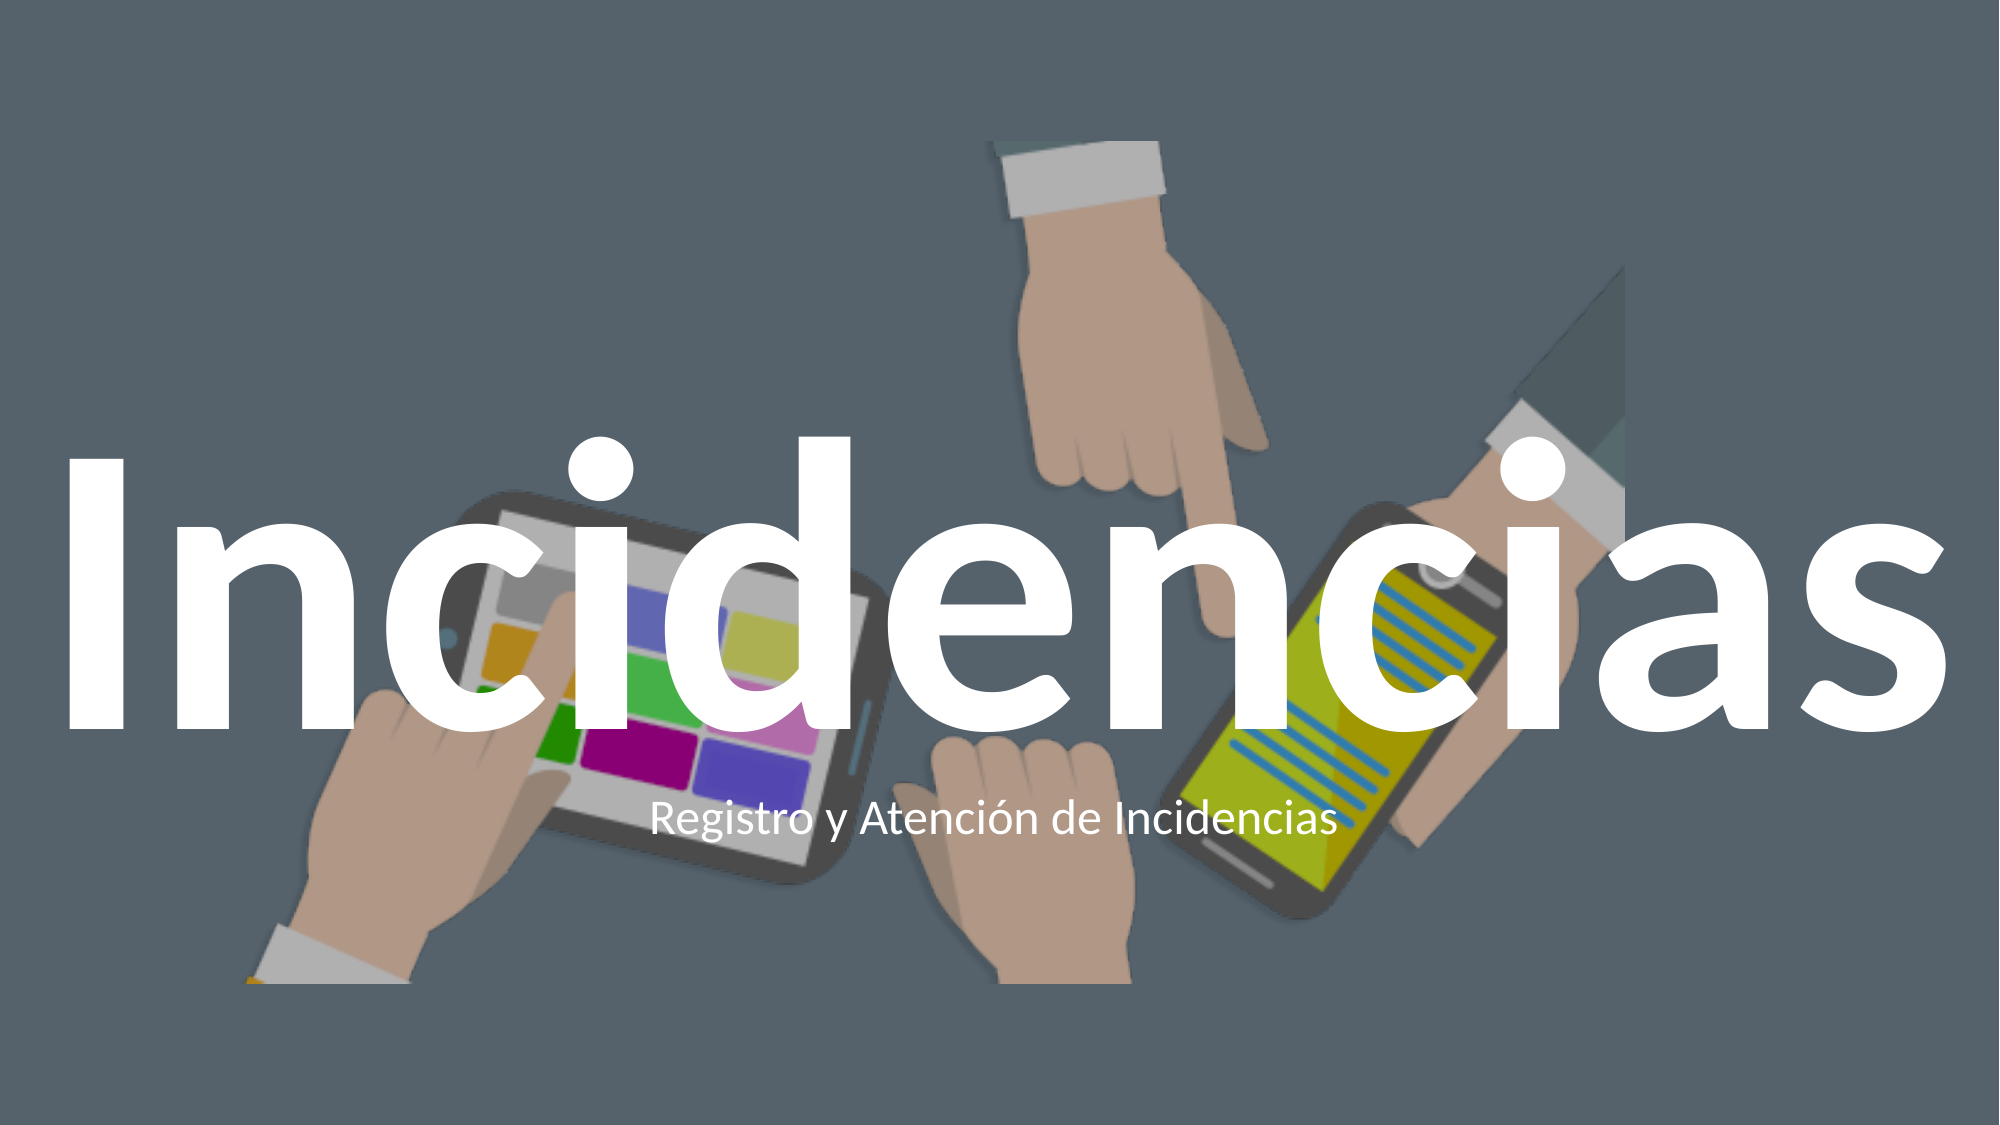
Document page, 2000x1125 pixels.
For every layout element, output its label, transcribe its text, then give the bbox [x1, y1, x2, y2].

picture [236, 141, 1625, 984]
text_box Incidencias [1631, 305, 1973, 820]
text_box Incidencias [26, 305, 231, 820]
